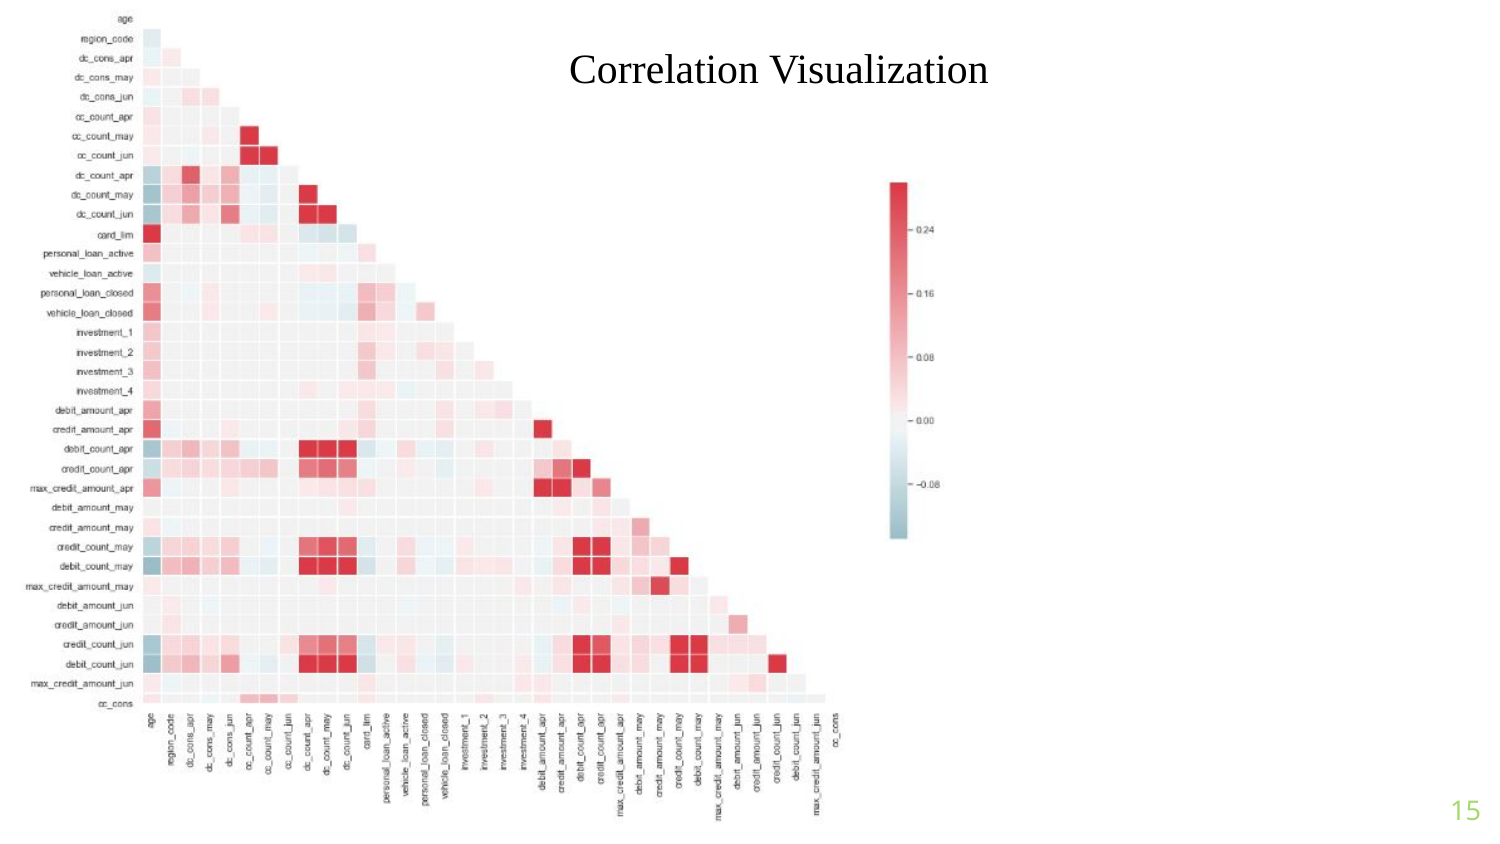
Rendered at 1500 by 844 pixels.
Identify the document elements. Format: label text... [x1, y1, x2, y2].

picture [0, 0, 960, 844]
text_box Correlation Visualization [963, 34, 1054, 99]
slide_number 15 [1391, 779, 1482, 844]
